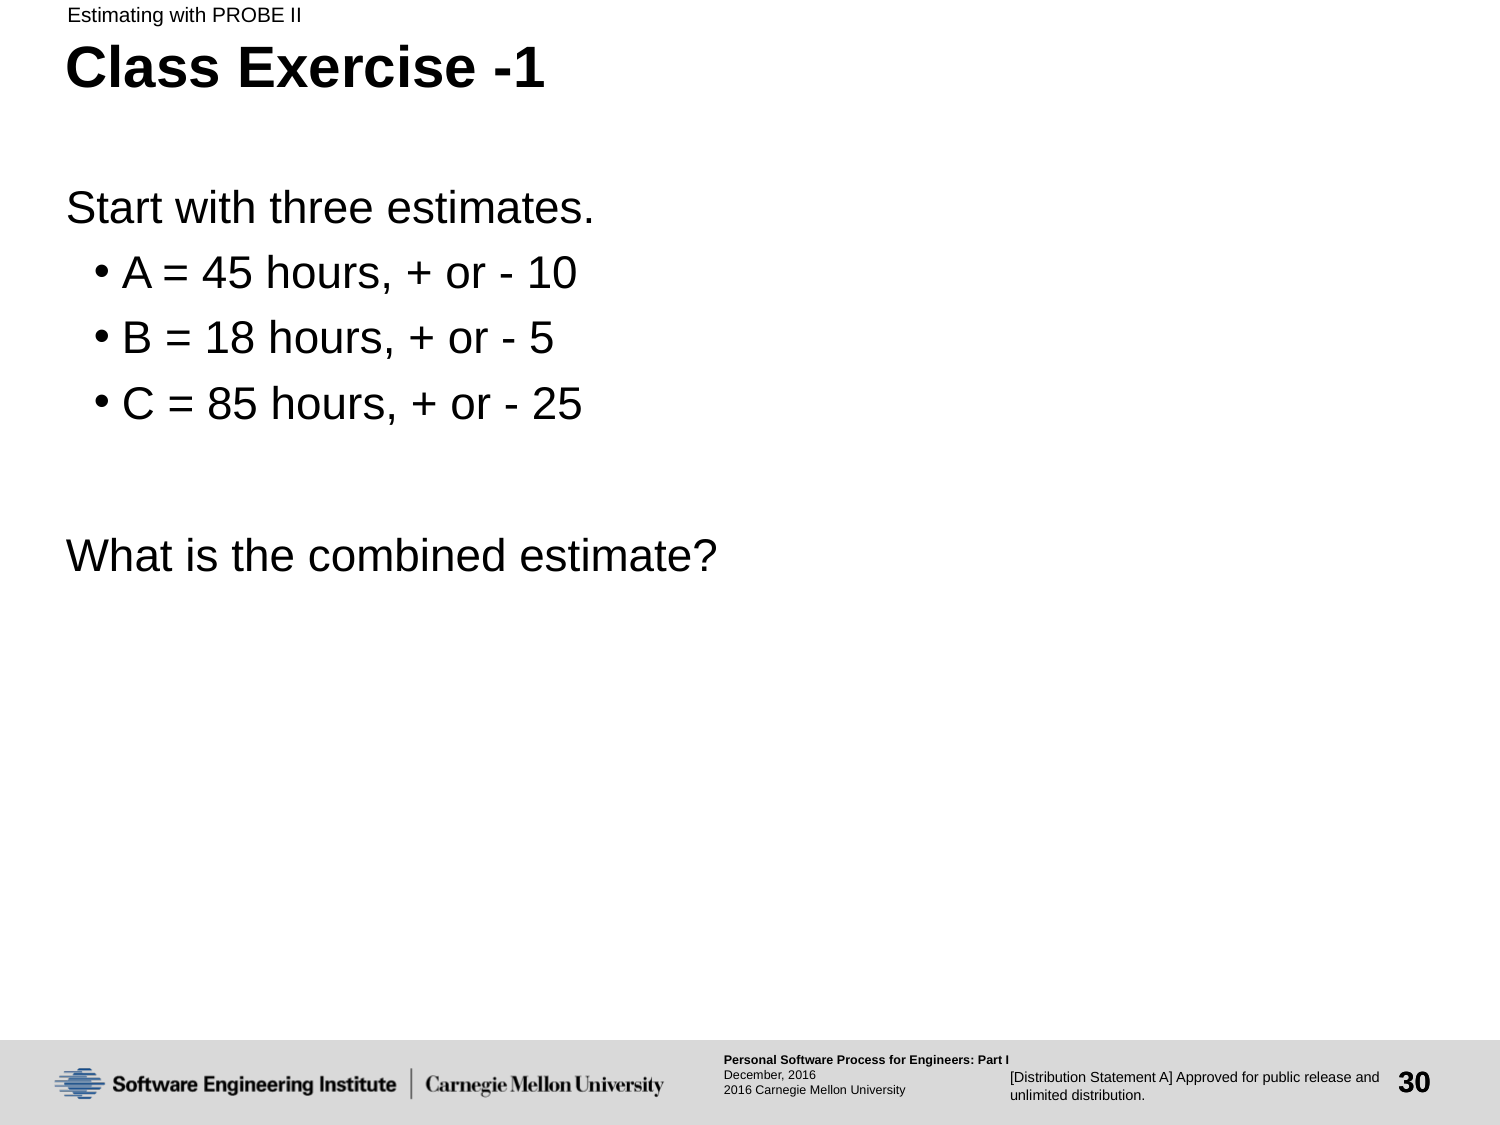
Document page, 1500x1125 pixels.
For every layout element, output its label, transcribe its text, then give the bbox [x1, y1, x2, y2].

list Start with three estimates. A = 45 hours, + or - 10 B = 18 hours, + or - 5 C = 85 hours, + or - 25 What is the combined estimate? [65, 177, 1431, 1000]
title Class Exercise -1 [65, 37, 1313, 148]
picture [46, 1061, 673, 1104]
text_box Estimating with PROBE II [67, 1, 752, 27]
